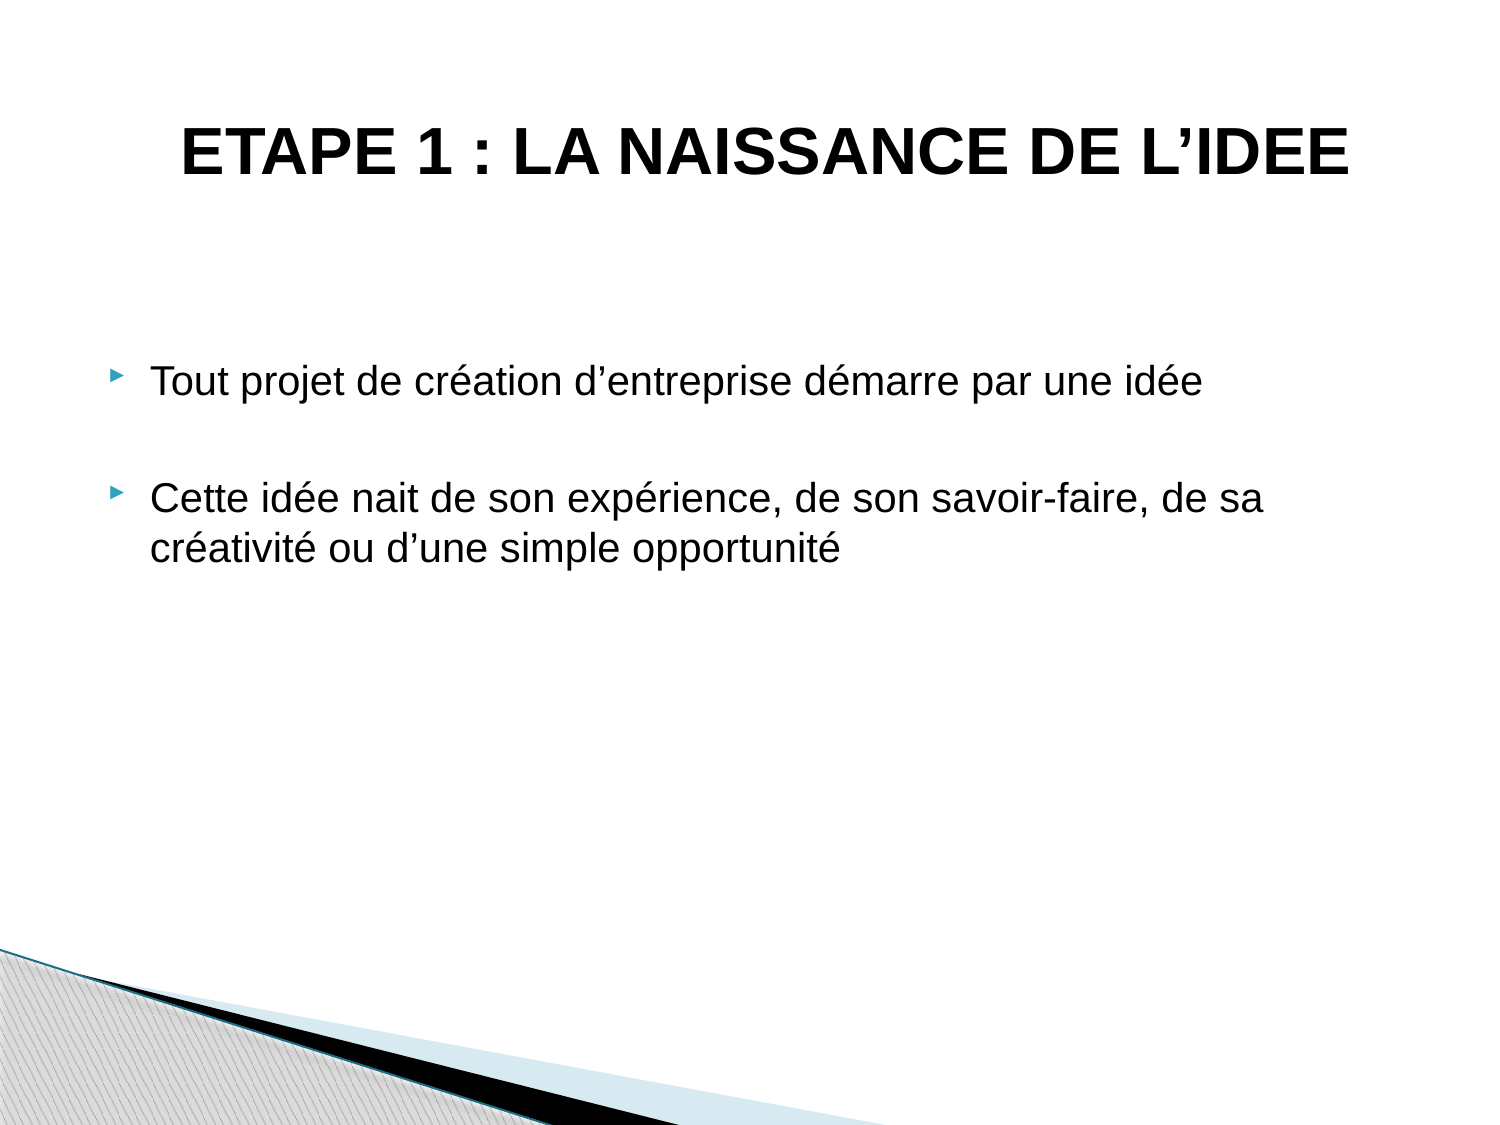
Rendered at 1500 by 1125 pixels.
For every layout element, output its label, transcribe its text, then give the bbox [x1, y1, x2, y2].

list Tout projet de création d’entreprise démarre par une idée Cette idée nait de son expérience, de son savoir-faire, de sa créativité ou d’une simple opportunité [74, 346, 1426, 1090]
title ETAPE 1 : LA NAISSANCE DE L’IDEE [165, 58, 1368, 236]
